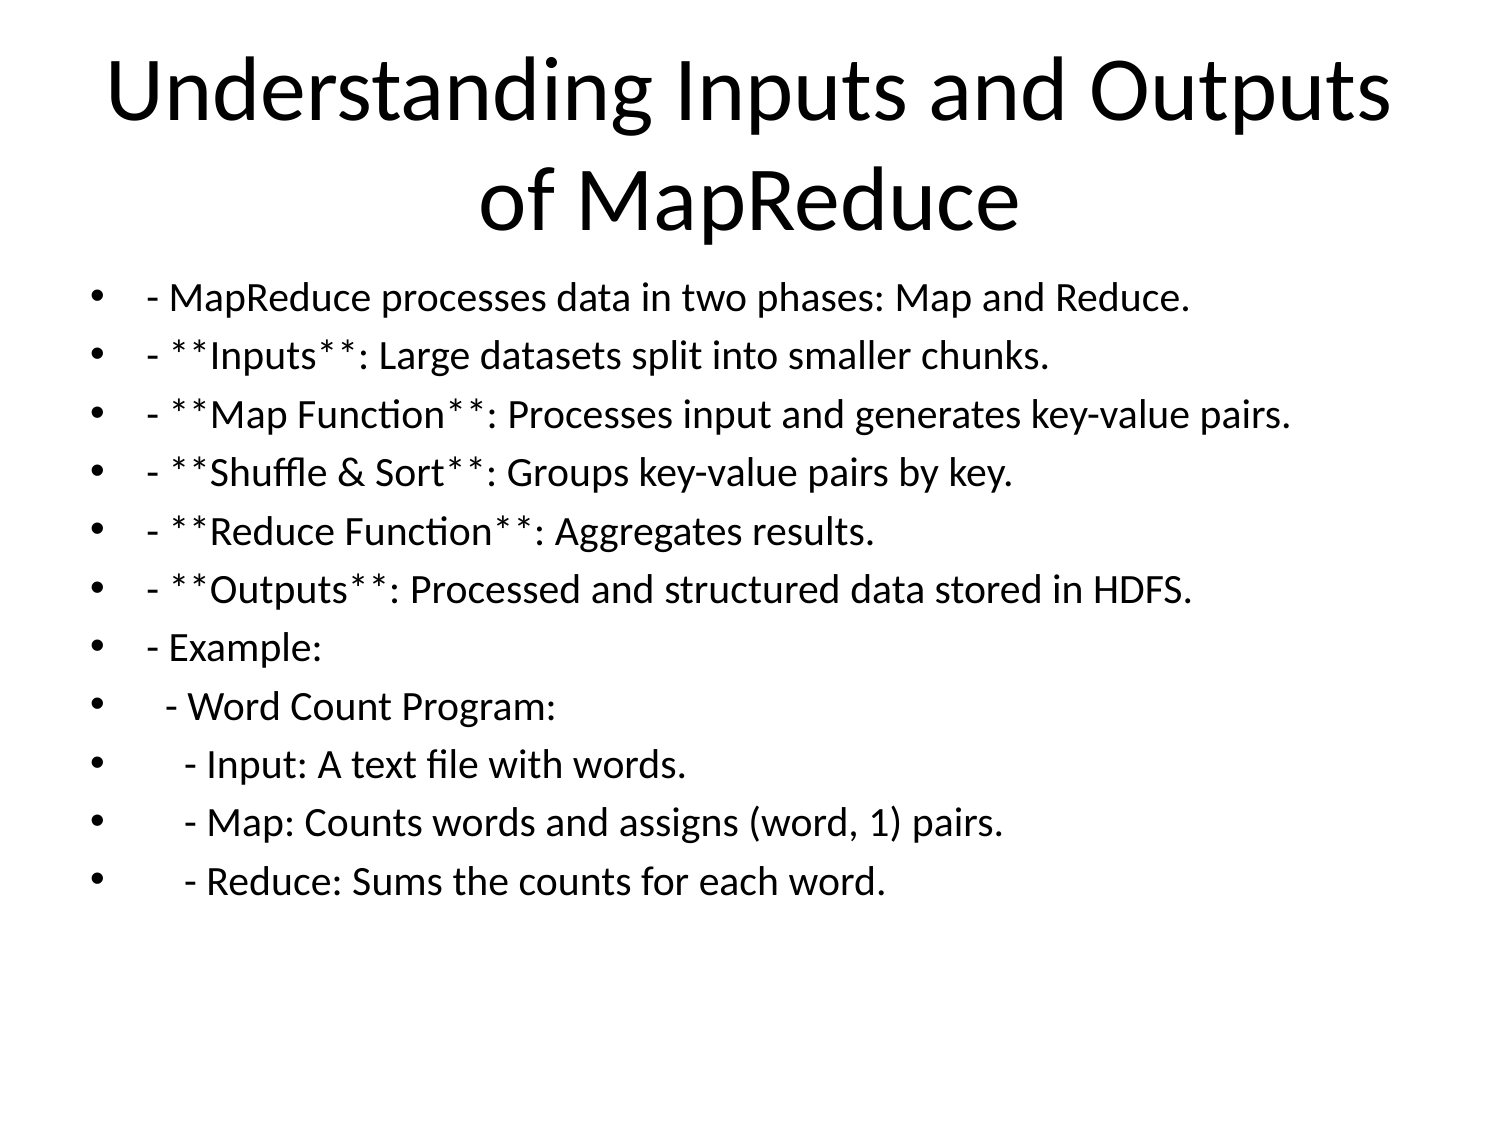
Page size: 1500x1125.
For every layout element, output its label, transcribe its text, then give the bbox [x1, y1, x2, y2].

title Understanding Inputs and Outputs of MapReduce [75, 45, 1425, 233]
list - MapReduce processes data in two phases: Map and Reduce. - **Inputs**: Large datasets split into smaller chunks. - **Map Function**: Processes input and generates key-value pairs. - **Shuffle & Sort**: Groups key-value pairs by key. - **Reduce Function**: Aggregates results. - **Outputs**: Processed and structured data stored in HDFS. - Example: - Word Count Program: - Input: A text file with words. - Map: Counts words and assigns (word, 1) pairs. - Reduce: Sums the counts for each word. [75, 262, 1425, 1005]
